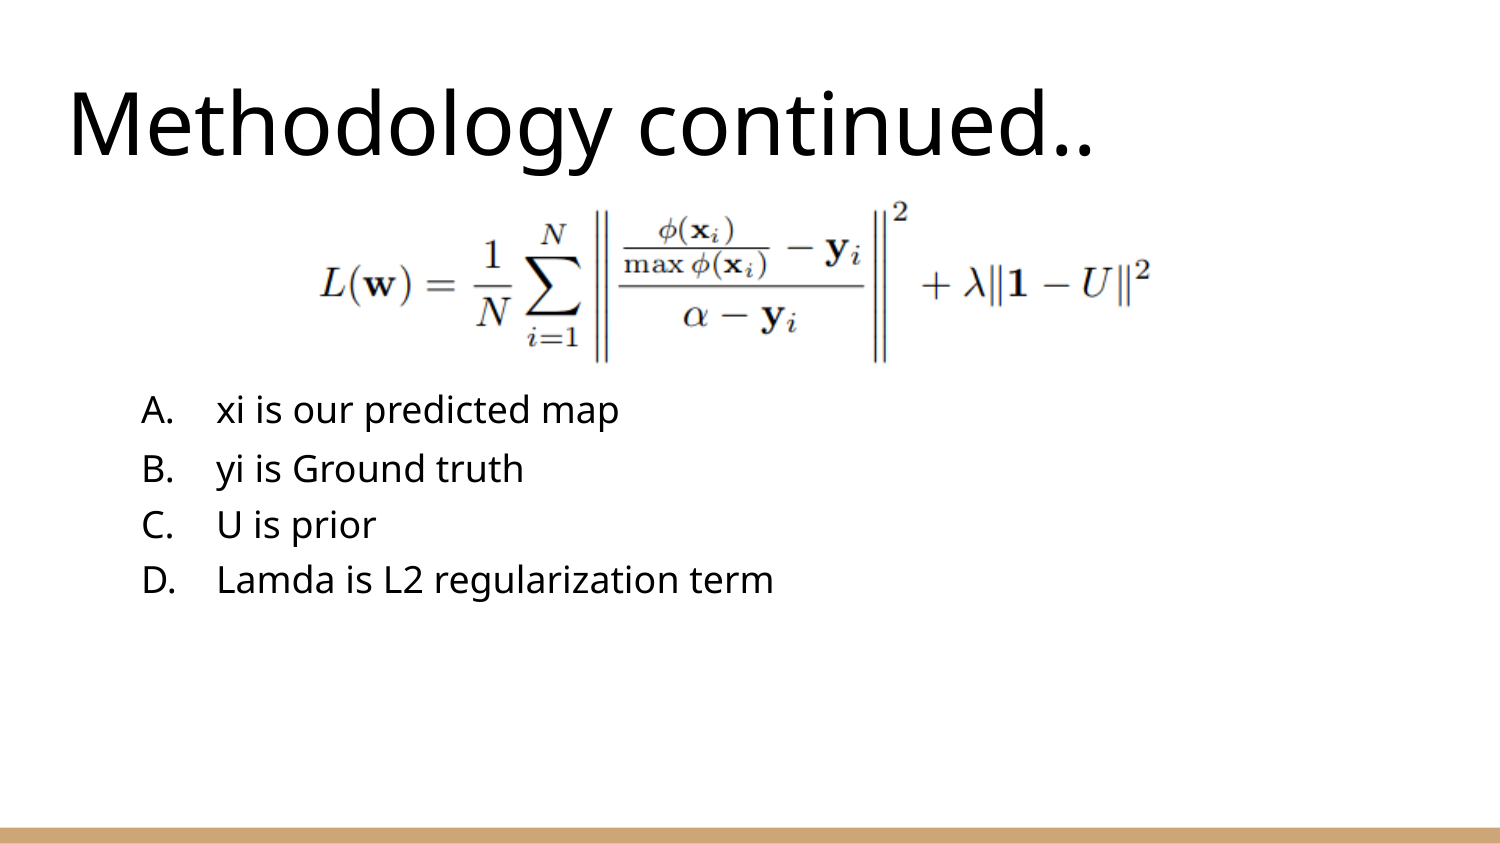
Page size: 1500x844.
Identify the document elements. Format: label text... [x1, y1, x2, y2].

picture [267, 187, 1173, 378]
title Methodology continued.. [51, 51, 1449, 189]
list A. xi is our predicted map B. yi is Ground truth C. U is prior D. Lamda is L2 regularization term [51, 200, 1449, 752]
